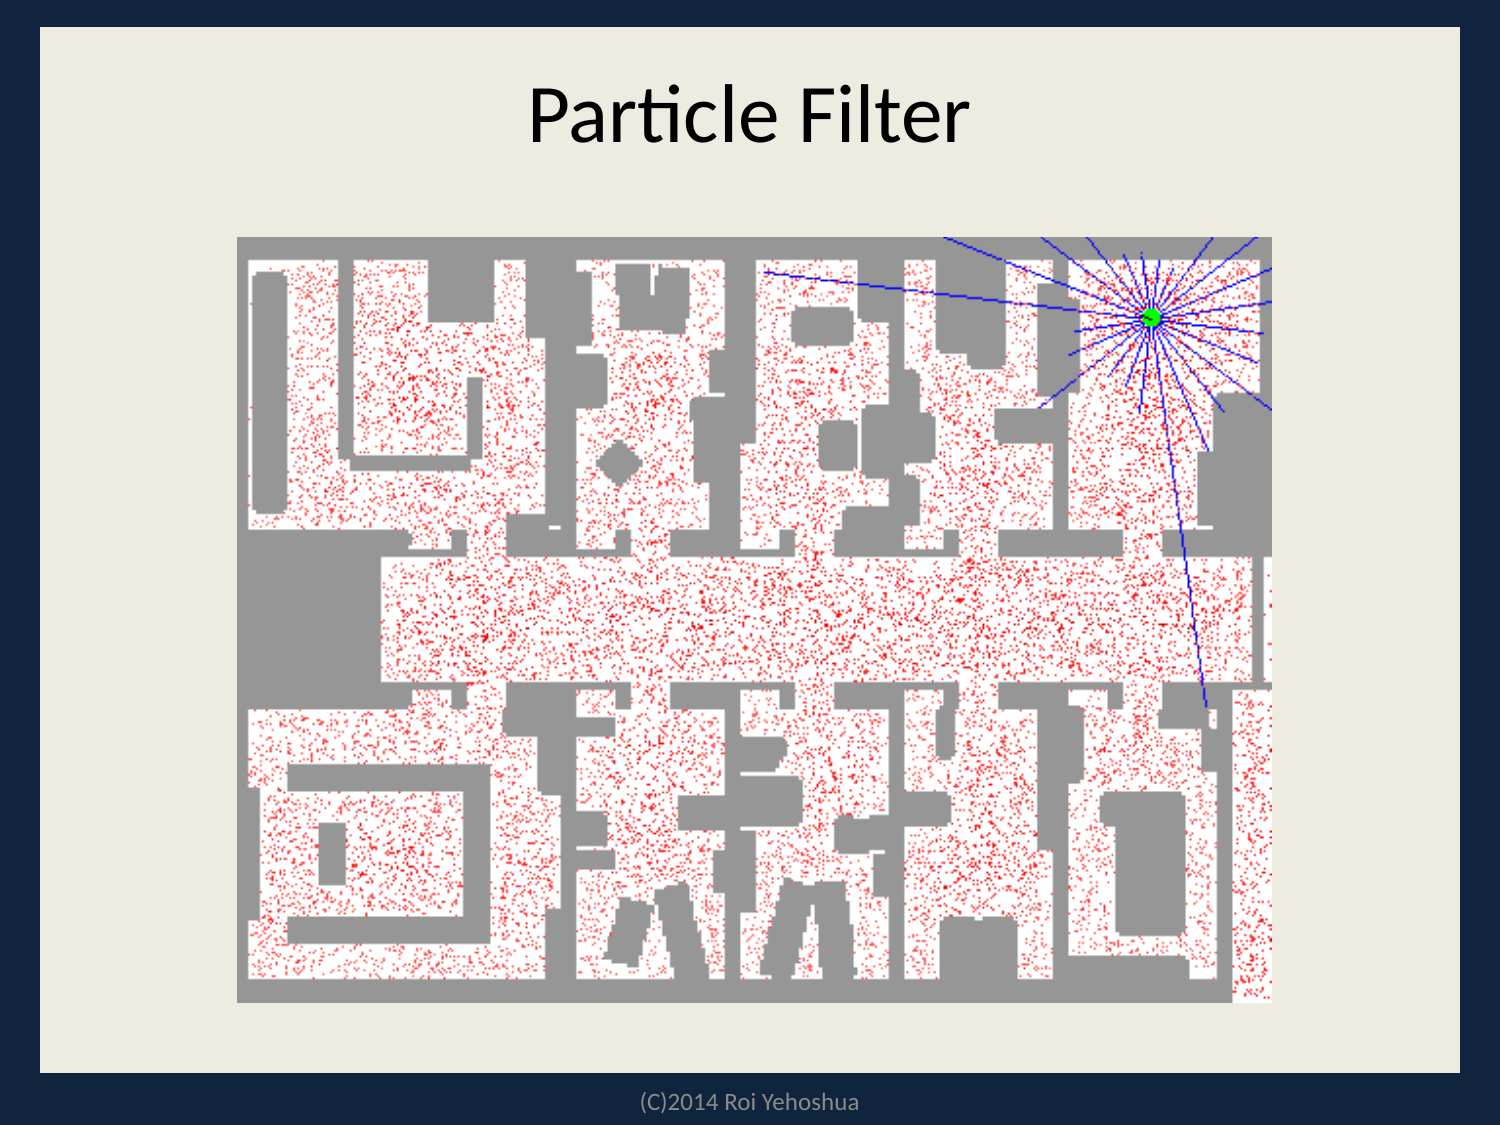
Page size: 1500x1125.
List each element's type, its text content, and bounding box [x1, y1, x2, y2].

title Particle Filter [37, 31, 1463, 188]
list [37, 200, 1463, 1080]
picture [237, 237, 1272, 1003]
footer (C)2014 Roi Yehoshua [512, 1074, 988, 1125]
